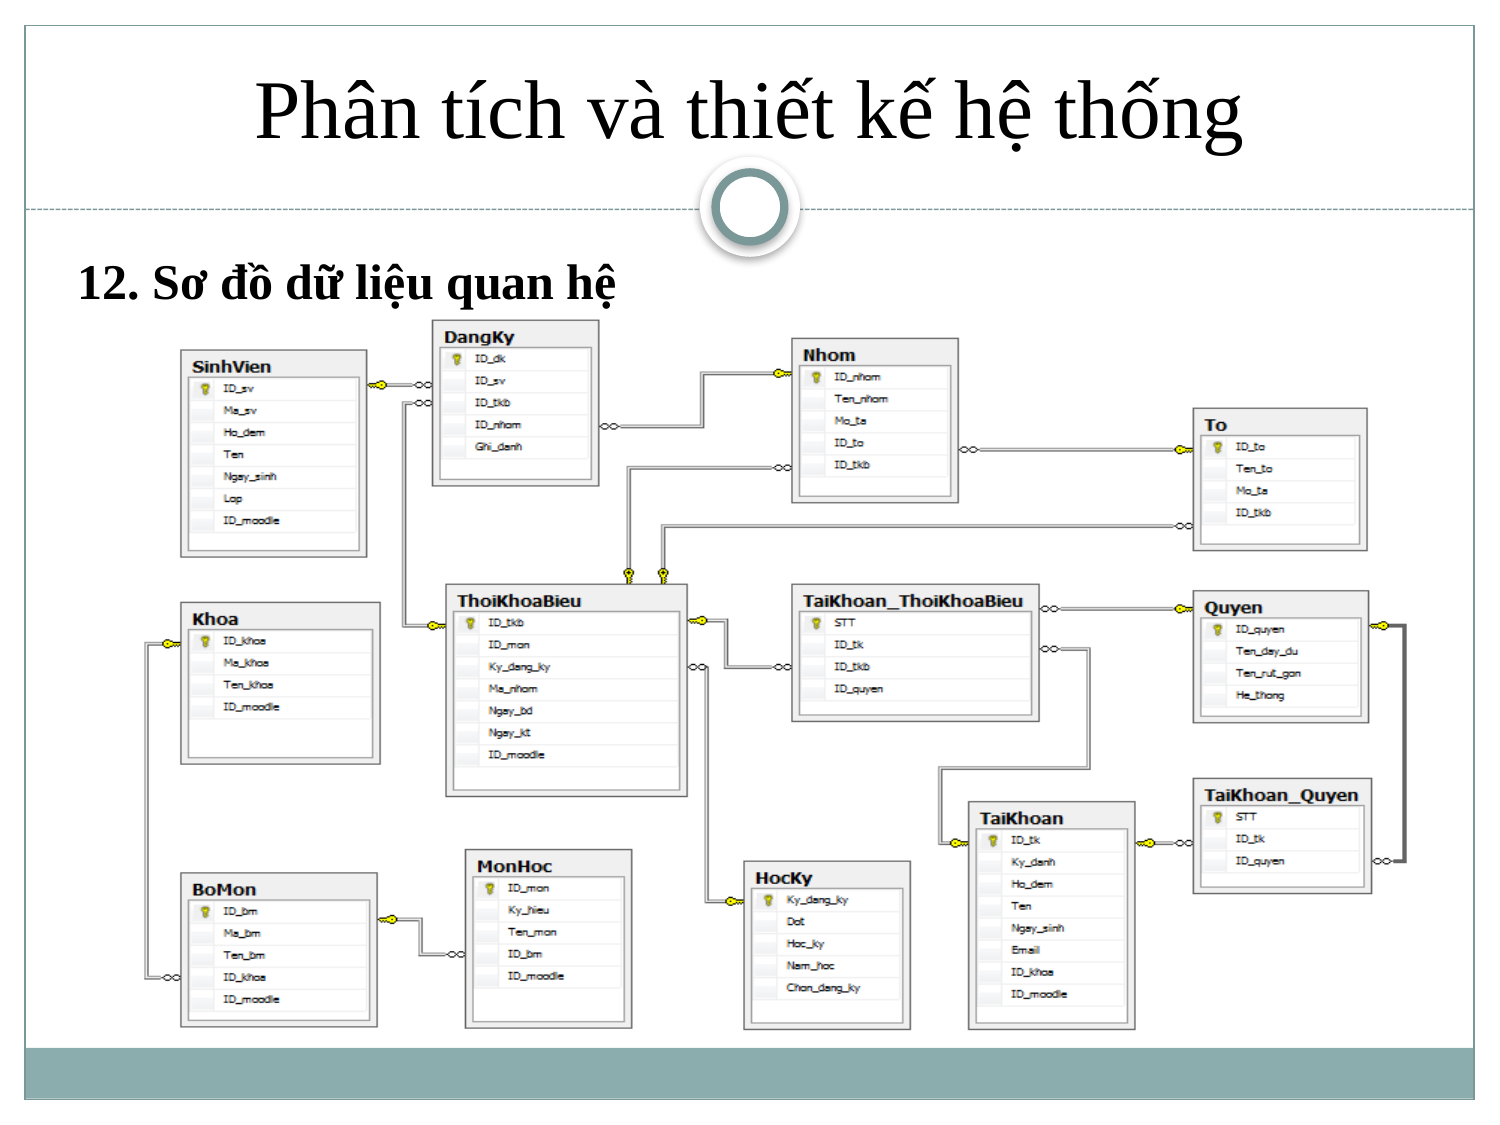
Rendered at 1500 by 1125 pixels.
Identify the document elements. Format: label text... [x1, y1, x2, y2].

picture [137, 312, 1413, 1038]
list 12. Sơ đồ dữ liệu quan hệ [62, 212, 1444, 1038]
text_box Phân tích và thiết kế hệ thống [62, 50, 1438, 163]
